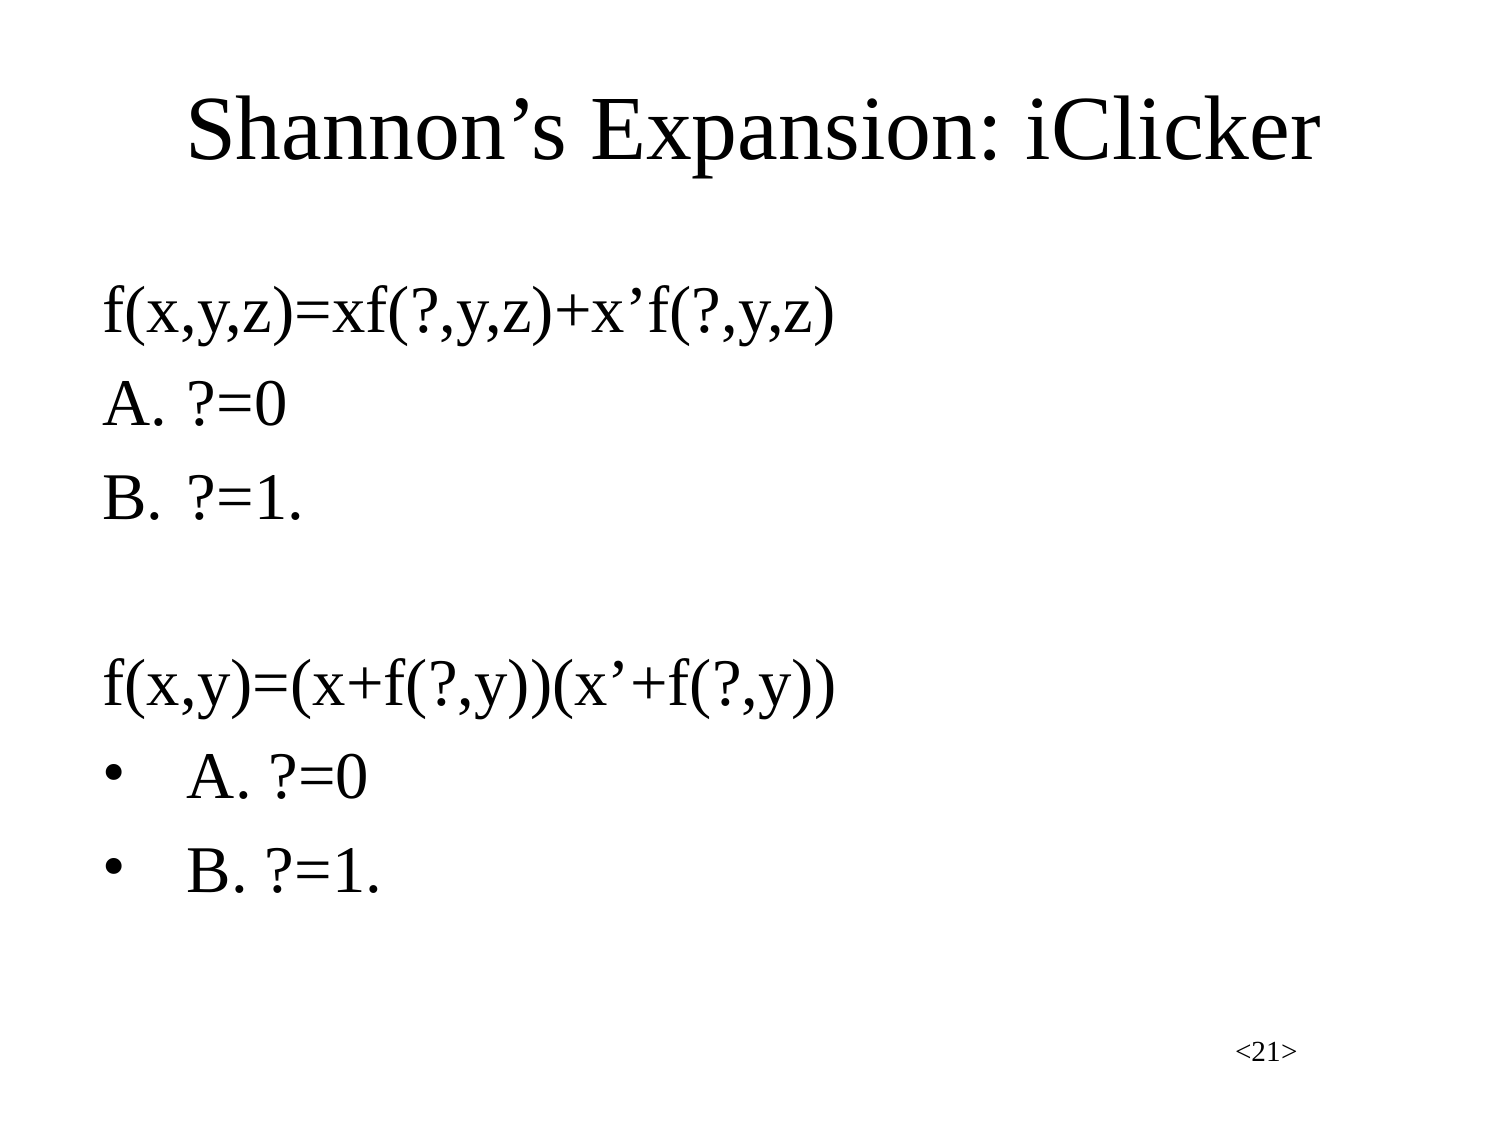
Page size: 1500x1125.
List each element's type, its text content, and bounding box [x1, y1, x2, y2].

title Shannon’s Expansion: iClicker [116, 29, 1392, 217]
list f(x,y,z)=xf(?,y,z)+x’f(?,y,z) ?=0 ?=1. f(x,y)=(x+f(?,y))(x’+f(?,y)) A. ?=0 B. ?=1. [87, 258, 1388, 1042]
text_box <21> [999, 1042, 1313, 1100]
